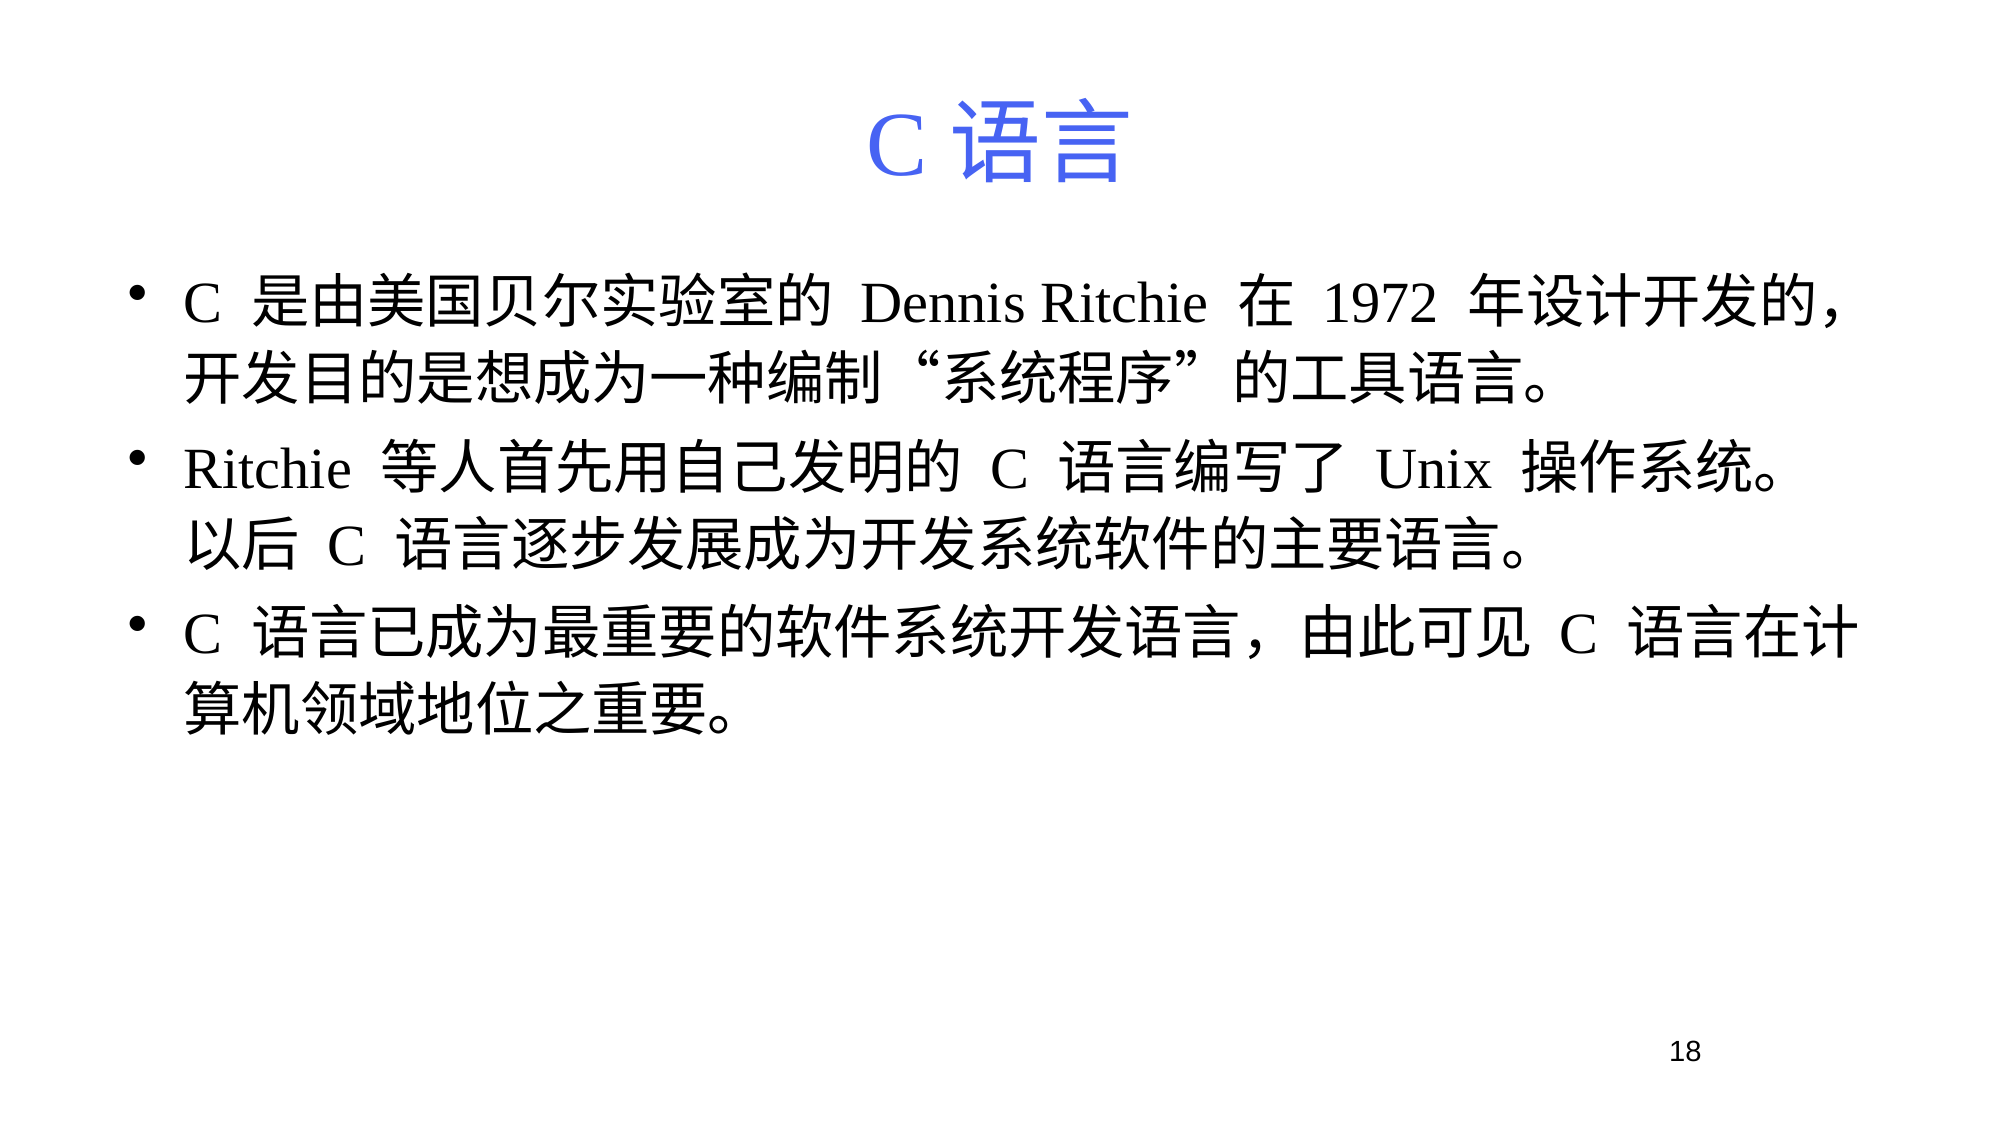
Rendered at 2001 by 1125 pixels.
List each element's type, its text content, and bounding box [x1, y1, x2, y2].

slide_number 18 [1433, 1024, 1717, 1103]
list C 是由美国贝尔实验室的 Dennis Ritchie 在 1972 年设计开发的，开发目的是想成为一种编制“系统程序”的工具语言。 Ritchie 等人首先用自己发明的 C 语言编写了 Unix 操作系统。以后 C 语言逐步发展成为开发系统软件的主要语言。 C 语言已成为最重要的软件系统开发语言，由此可见 C 语言在计算机领域地位之重要。 [112, 249, 1875, 990]
title C语言 [99, 45, 1900, 233]
